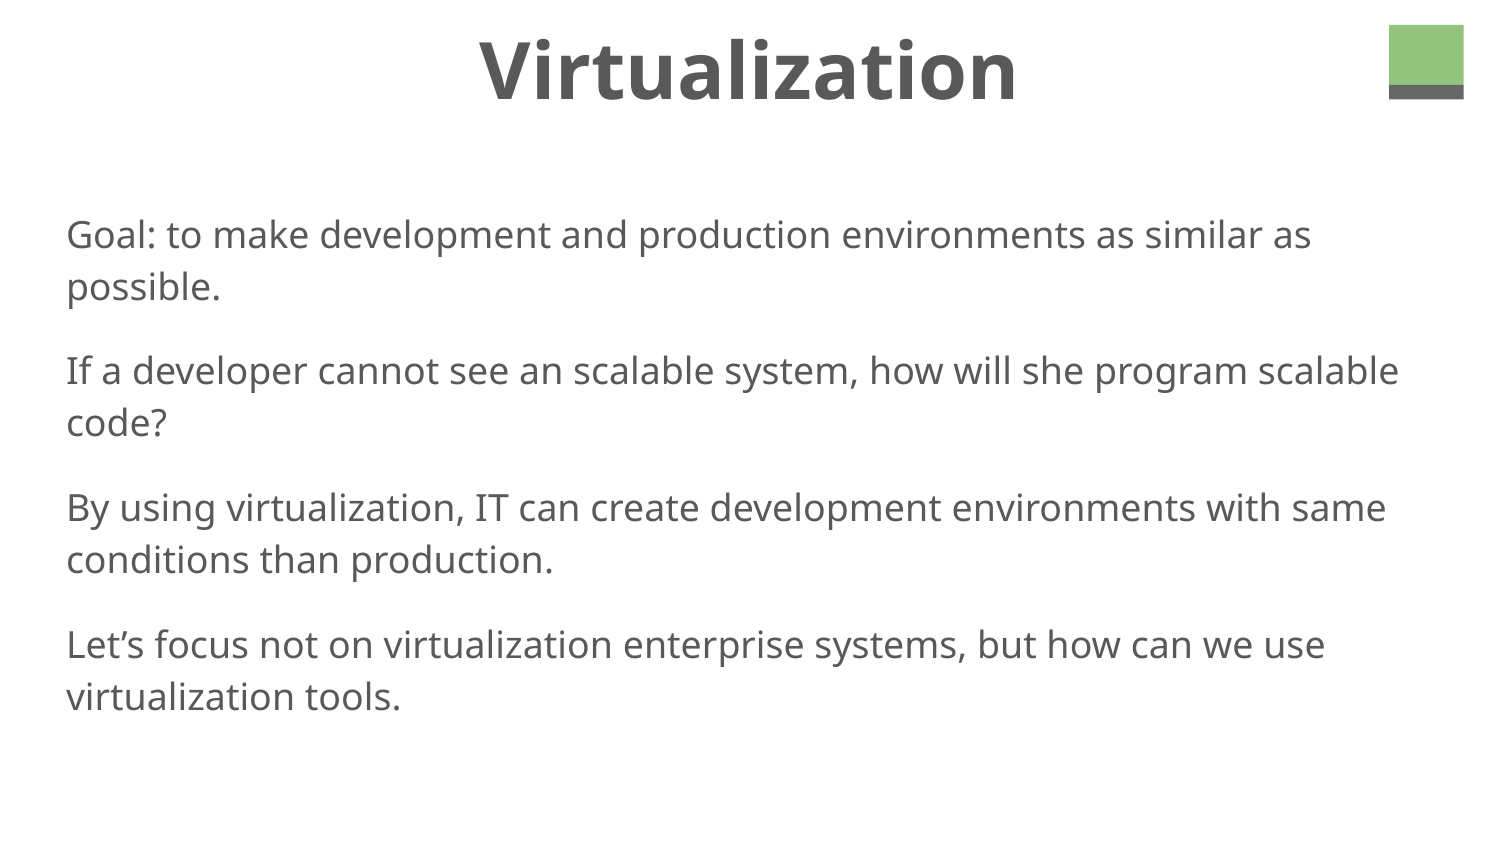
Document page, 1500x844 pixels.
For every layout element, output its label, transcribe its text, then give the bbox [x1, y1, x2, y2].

list Goal: to make development and production environments as similar as possible. If a developer cannot see an scalable system, how will she program scalable code? By using virtualization, IT can create development environments with same conditions than production. Let’s focus not on virtualization enterprise systems, but how can we use virtualization tools. [51, 189, 1449, 750]
title Virtualization [51, 5, 1449, 100]
